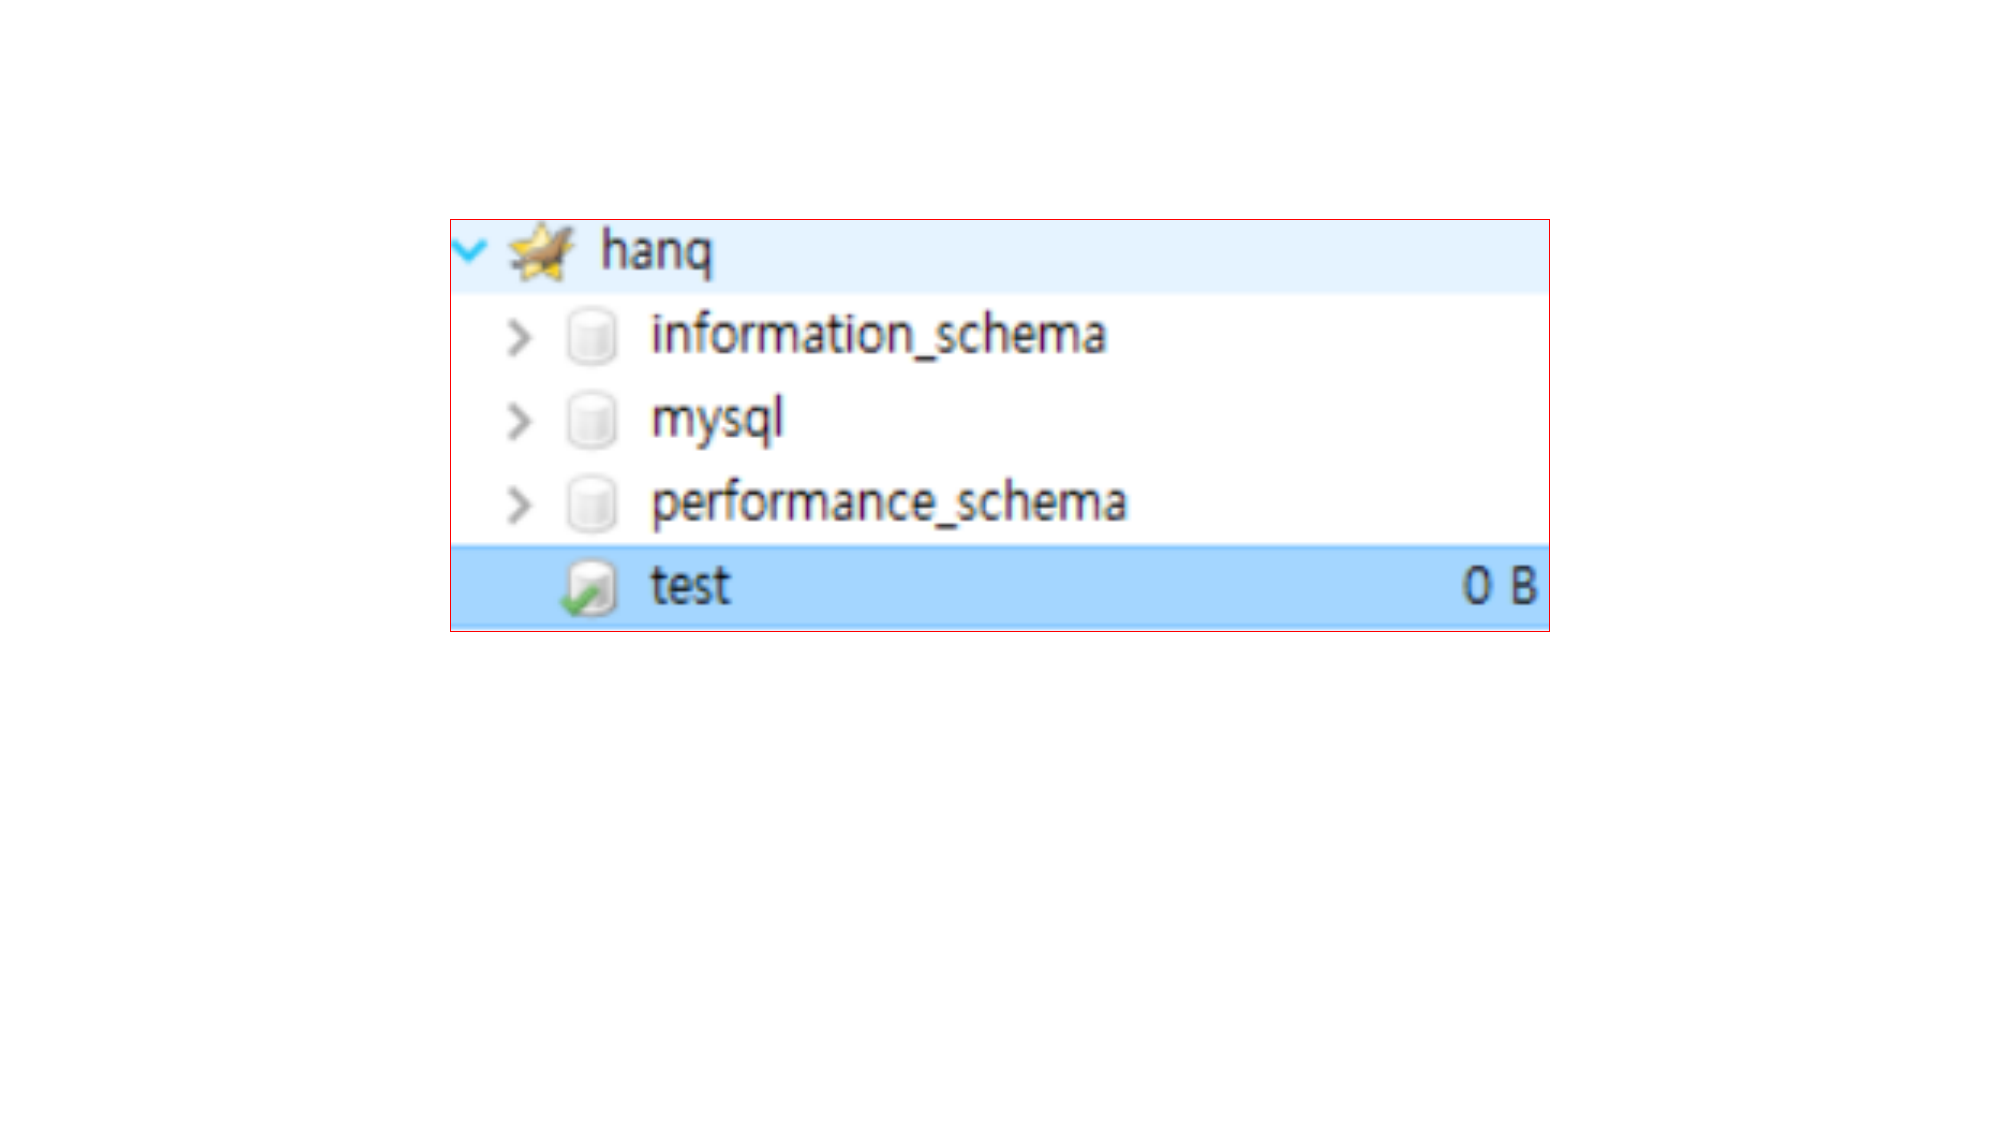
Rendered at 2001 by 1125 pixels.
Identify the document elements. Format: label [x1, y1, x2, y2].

picture [450, 219, 1550, 632]
